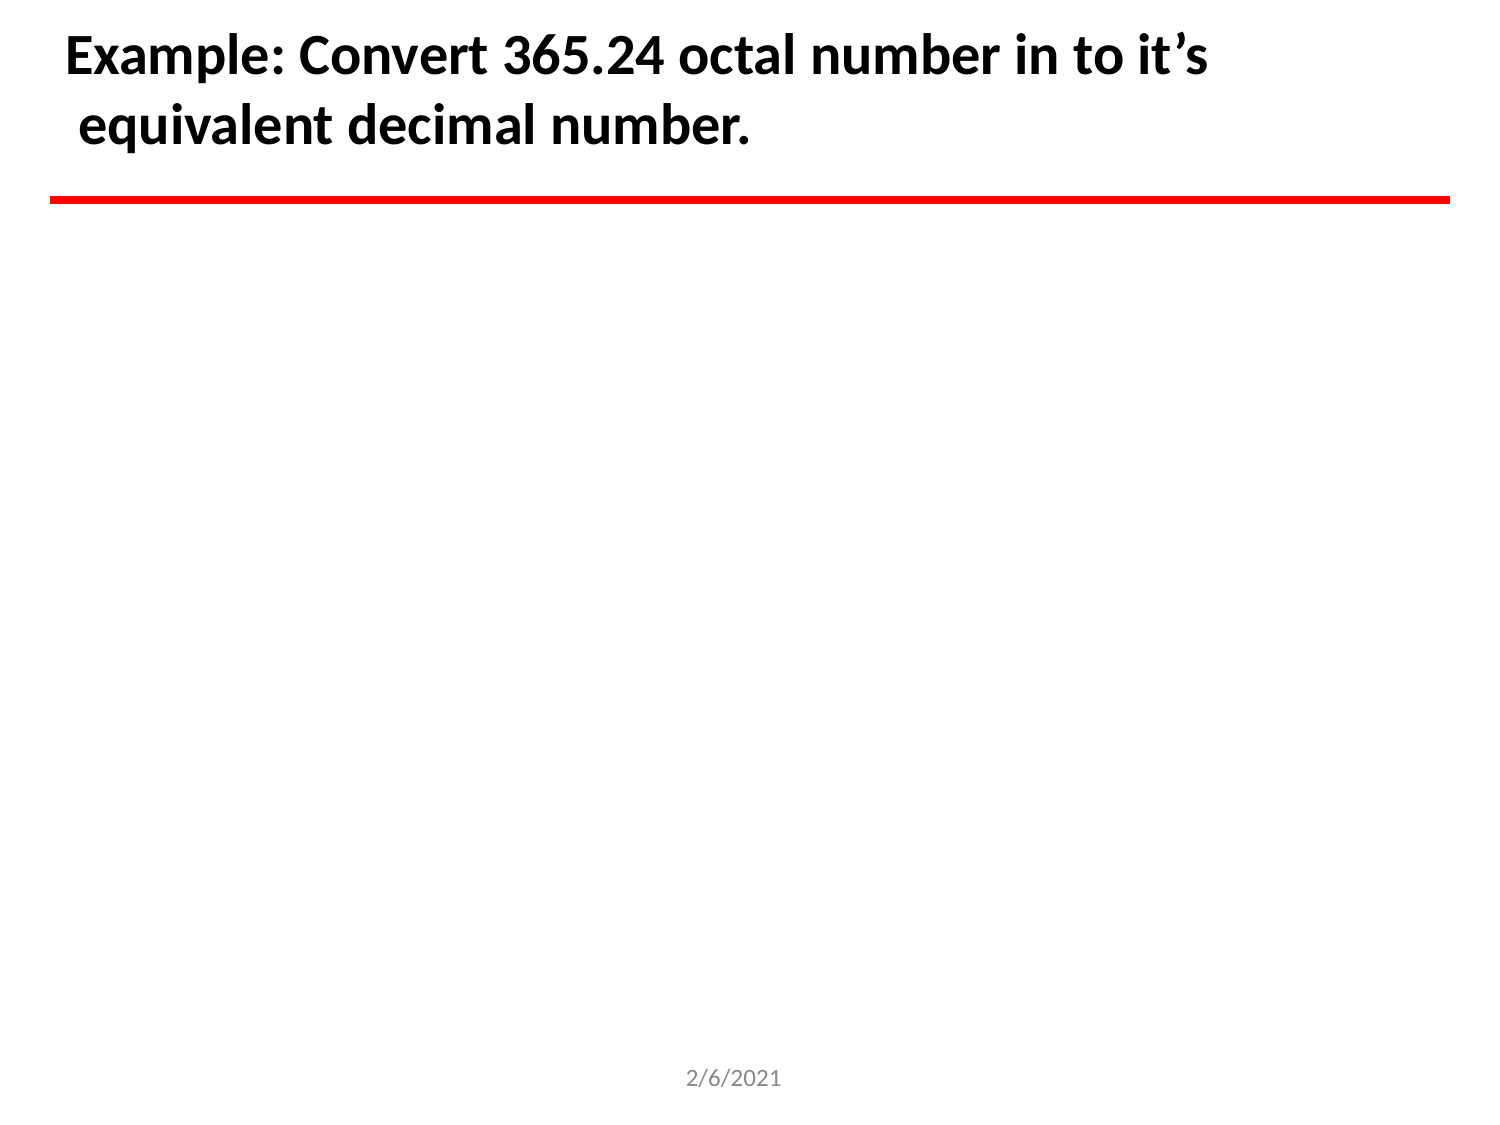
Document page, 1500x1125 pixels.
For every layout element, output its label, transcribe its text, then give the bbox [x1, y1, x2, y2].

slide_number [683, 1060, 817, 1090]
title Example: Convert 365.24 octal number in to it’s equivalent decimal number. [62, 13, 1216, 159]
